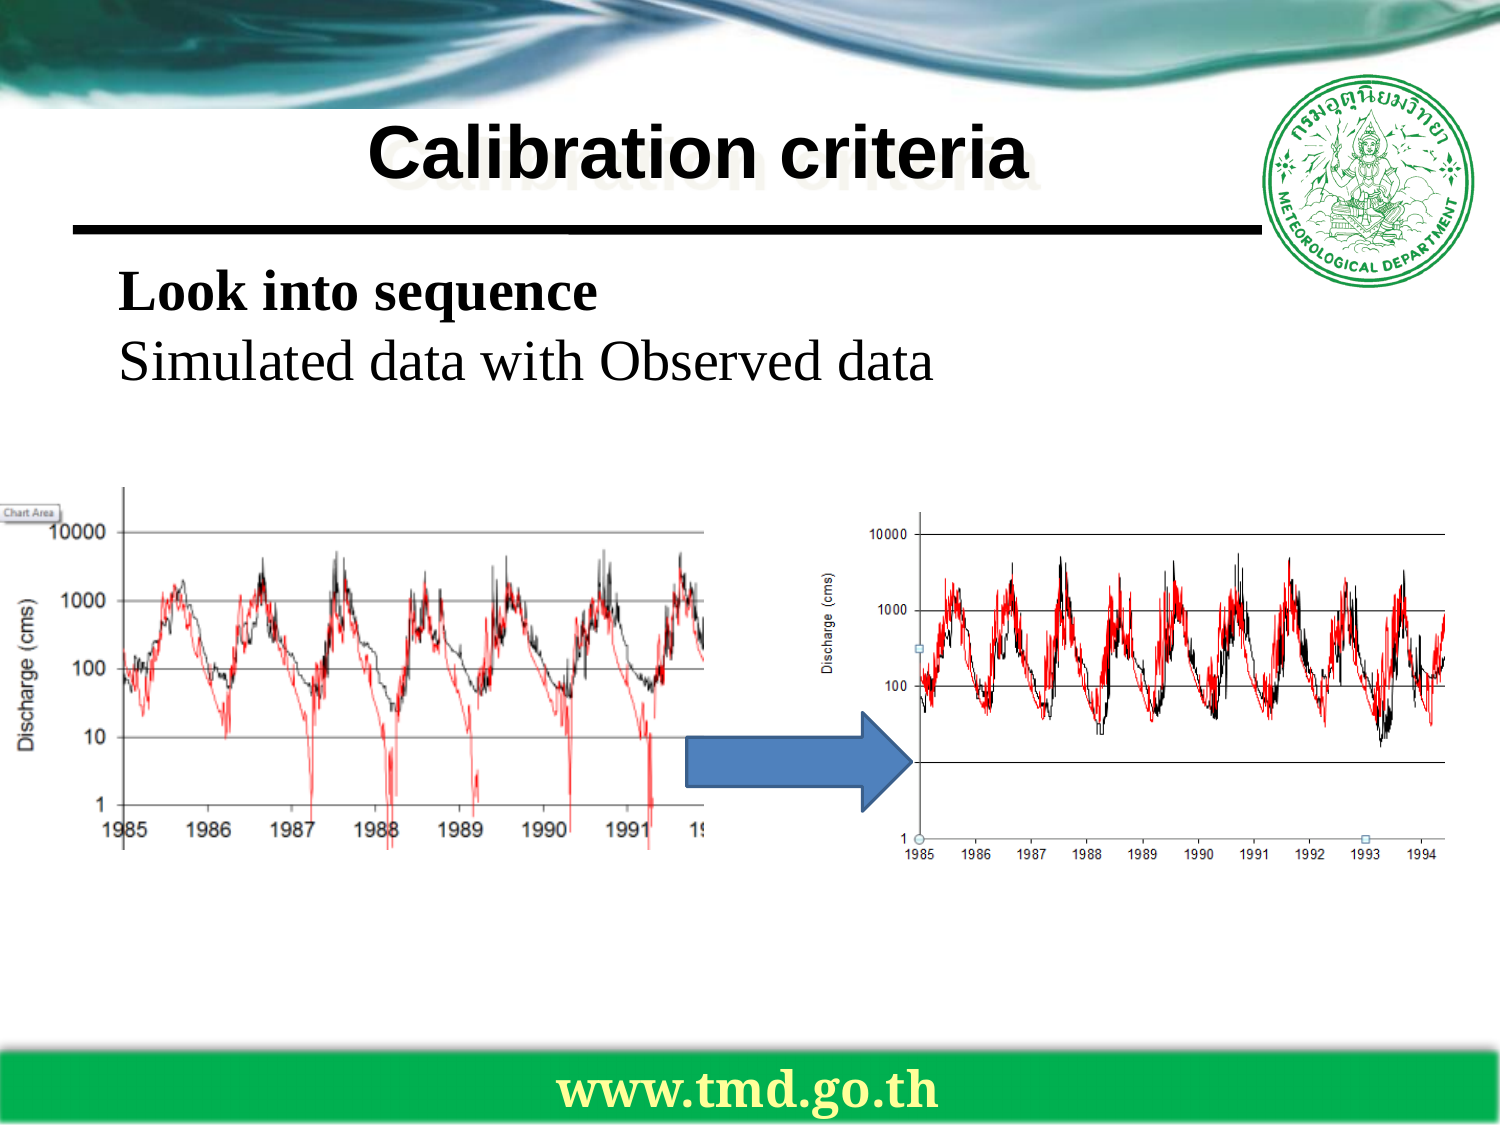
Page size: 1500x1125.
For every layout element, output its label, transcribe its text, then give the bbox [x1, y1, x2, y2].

picture [812, 512, 1445, 876]
text_box Calibration criteria [0, 79, 1256, 219]
picture [0, 0, 1500, 288]
text_box Look into sequence Simulated data with Observed data [104, 244, 950, 400]
text_box [710, 735, 805, 789]
text_box www.tmd.go.th [4, 1058, 1495, 1118]
picture [0, 487, 704, 851]
